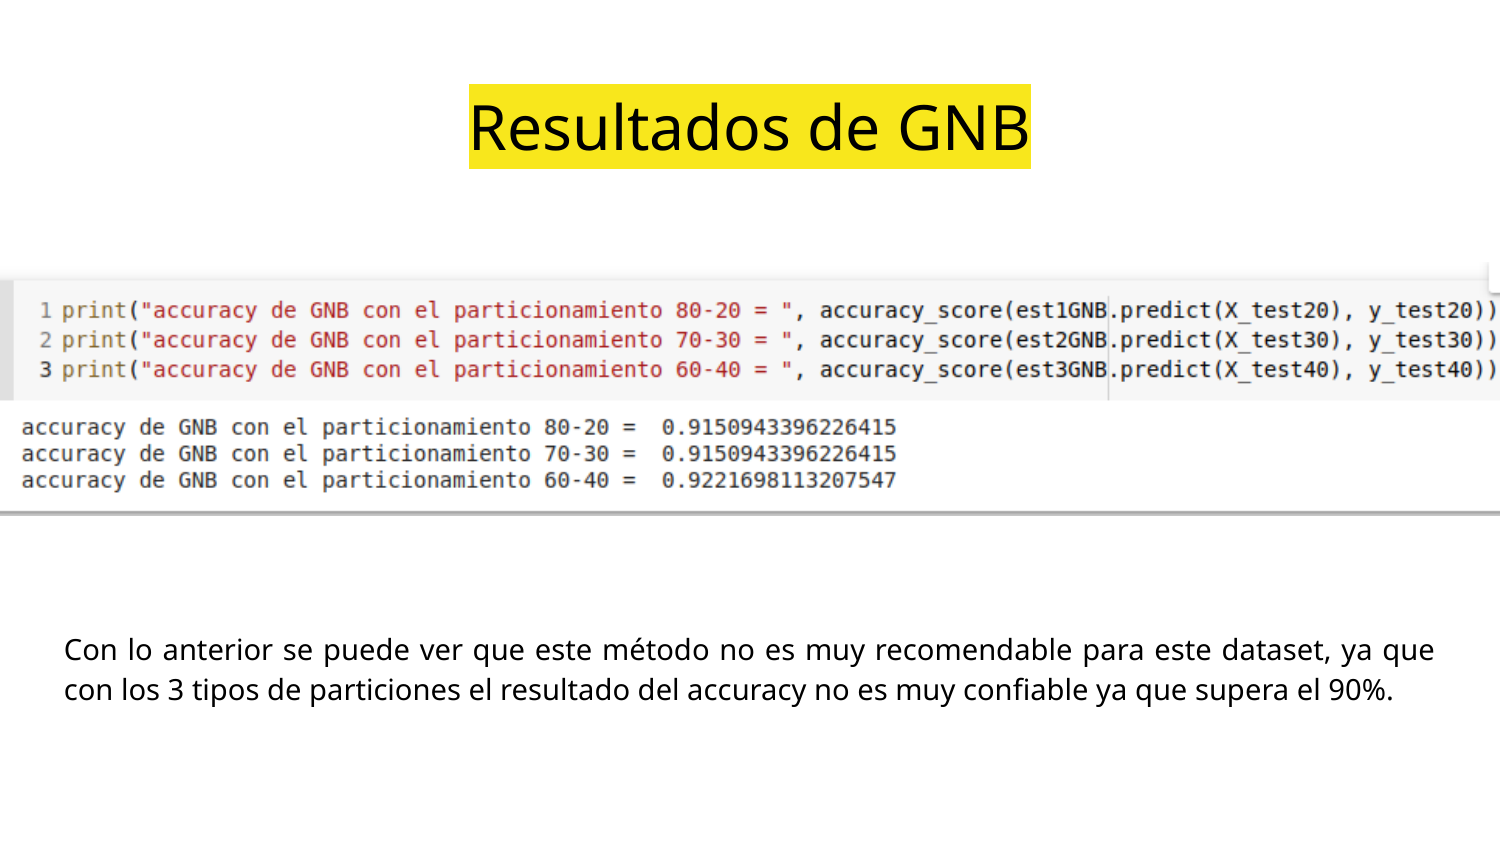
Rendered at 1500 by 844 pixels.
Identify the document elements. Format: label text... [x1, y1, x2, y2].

list Con lo anterior se puede ver que este método no es muy recomendable para este dataset, ya que con los 3 tipos de particiones el resultado del accuracy no es muy confiable ya que supera el 90%. [63, 611, 1437, 844]
picture [0, 262, 1500, 516]
title Resultados de GNB [51, 72, 1449, 167]
